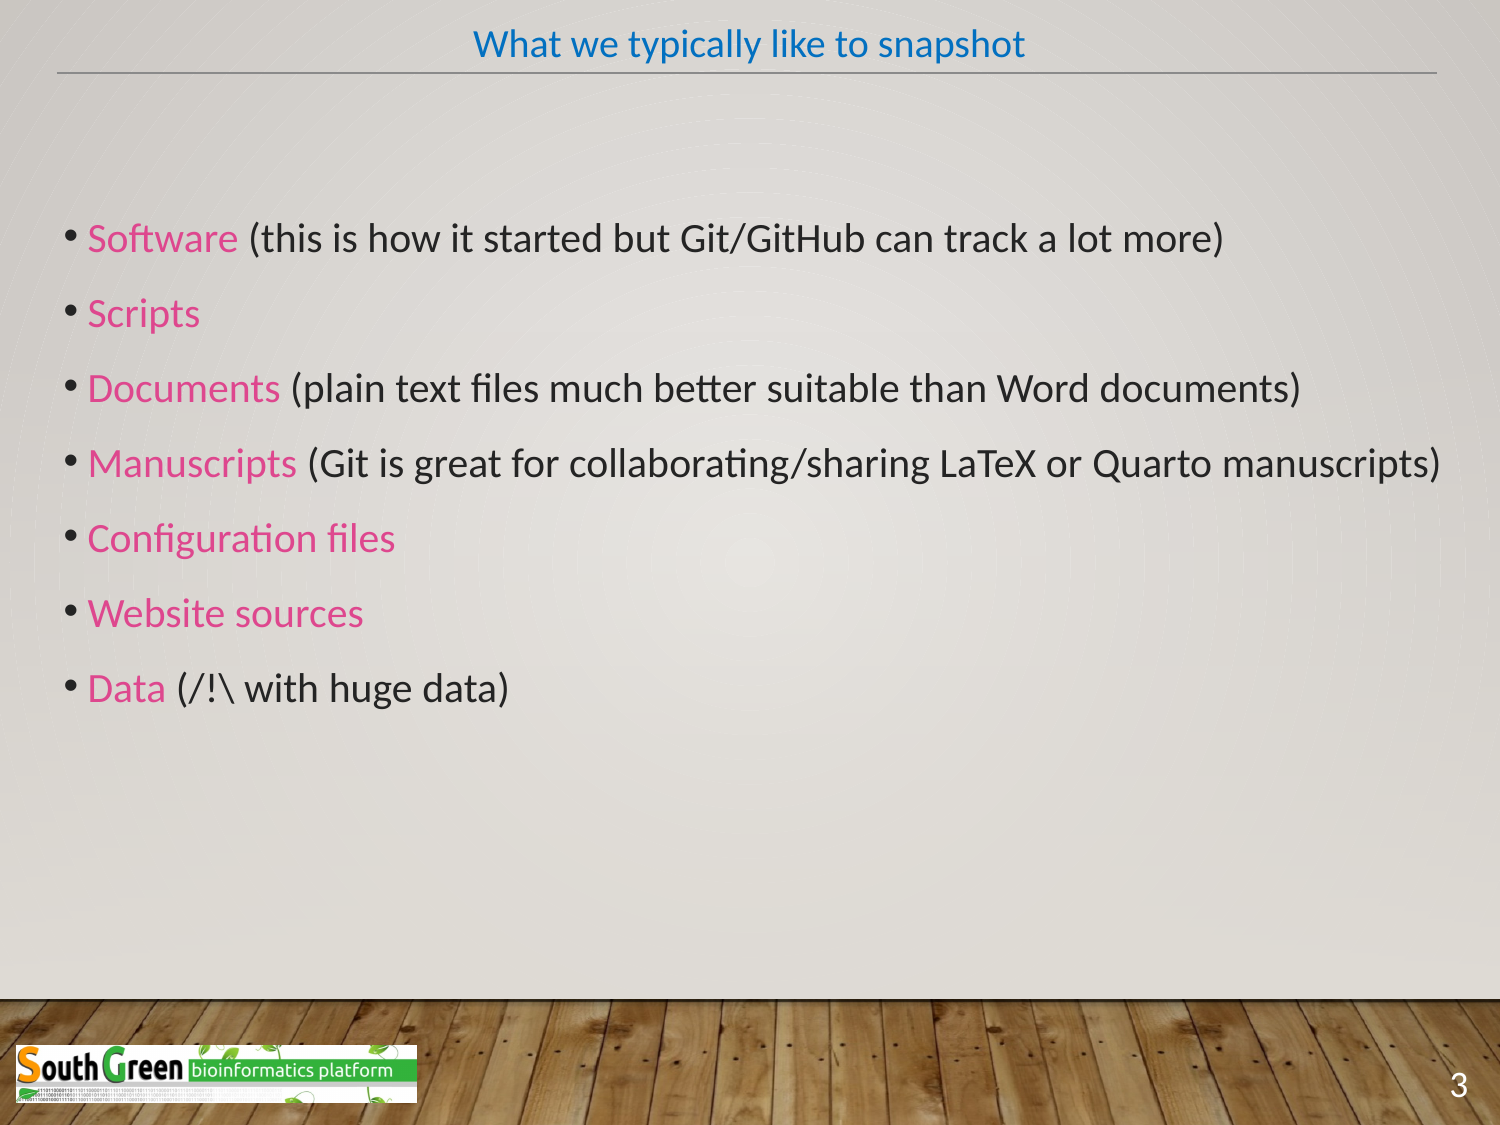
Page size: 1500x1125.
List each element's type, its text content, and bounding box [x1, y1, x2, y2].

text_box Software (this is how it started but Git/GitHub can track a lot more) Scripts Documents (plain text files much better suitable than Word documents) Manuscripts (Git is great for collaborating/sharing LaTeX or Quarto manuscripts) Configuration files Website sources Data (/!\ with huge data) [48, 178, 1500, 719]
slide_number 3 [1378, 1052, 1484, 1103]
list What we typically like to snapshot [0, 0, 1500, 73]
picture [0, 999, 1500, 1125]
